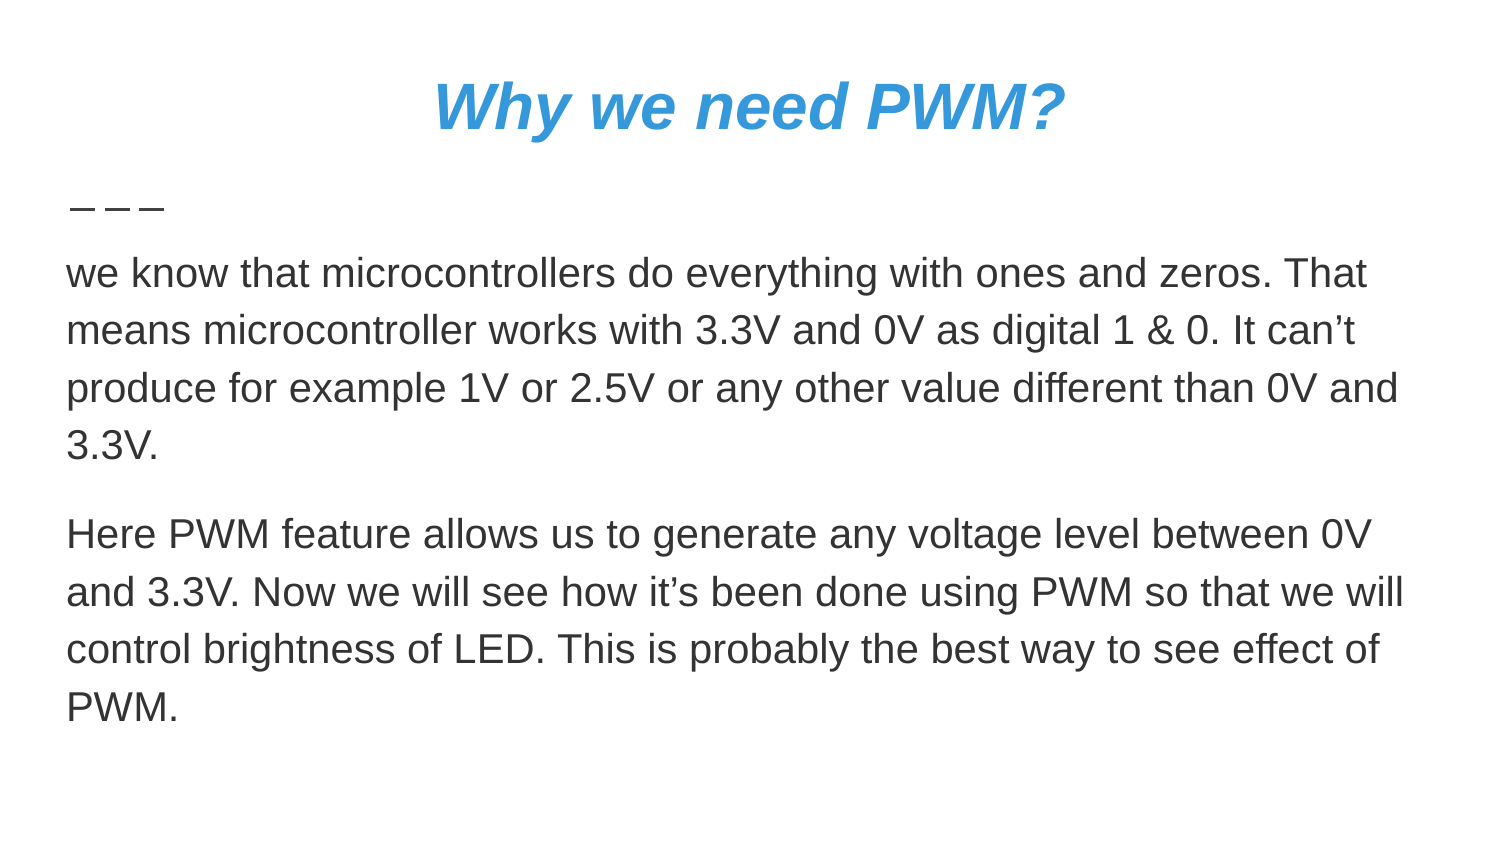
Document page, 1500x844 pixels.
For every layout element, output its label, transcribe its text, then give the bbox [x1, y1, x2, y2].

list we know that microcontrollers do everything with ones and zeros. That means microcontroller works with 3.3V and 0V as digital 1 & 0. It can’t produce for example 1V or 2.5V or any other value different than 0V and 3.3V. Here PWM feature allows us to generate any voltage level between 0V and 3.3V. Now we will see how it’s been done using PWM so that we will control brightness of LED. This is probably the best way to see effect of PWM. [51, 223, 1449, 750]
title Why we need PWM? [51, 37, 1449, 158]
